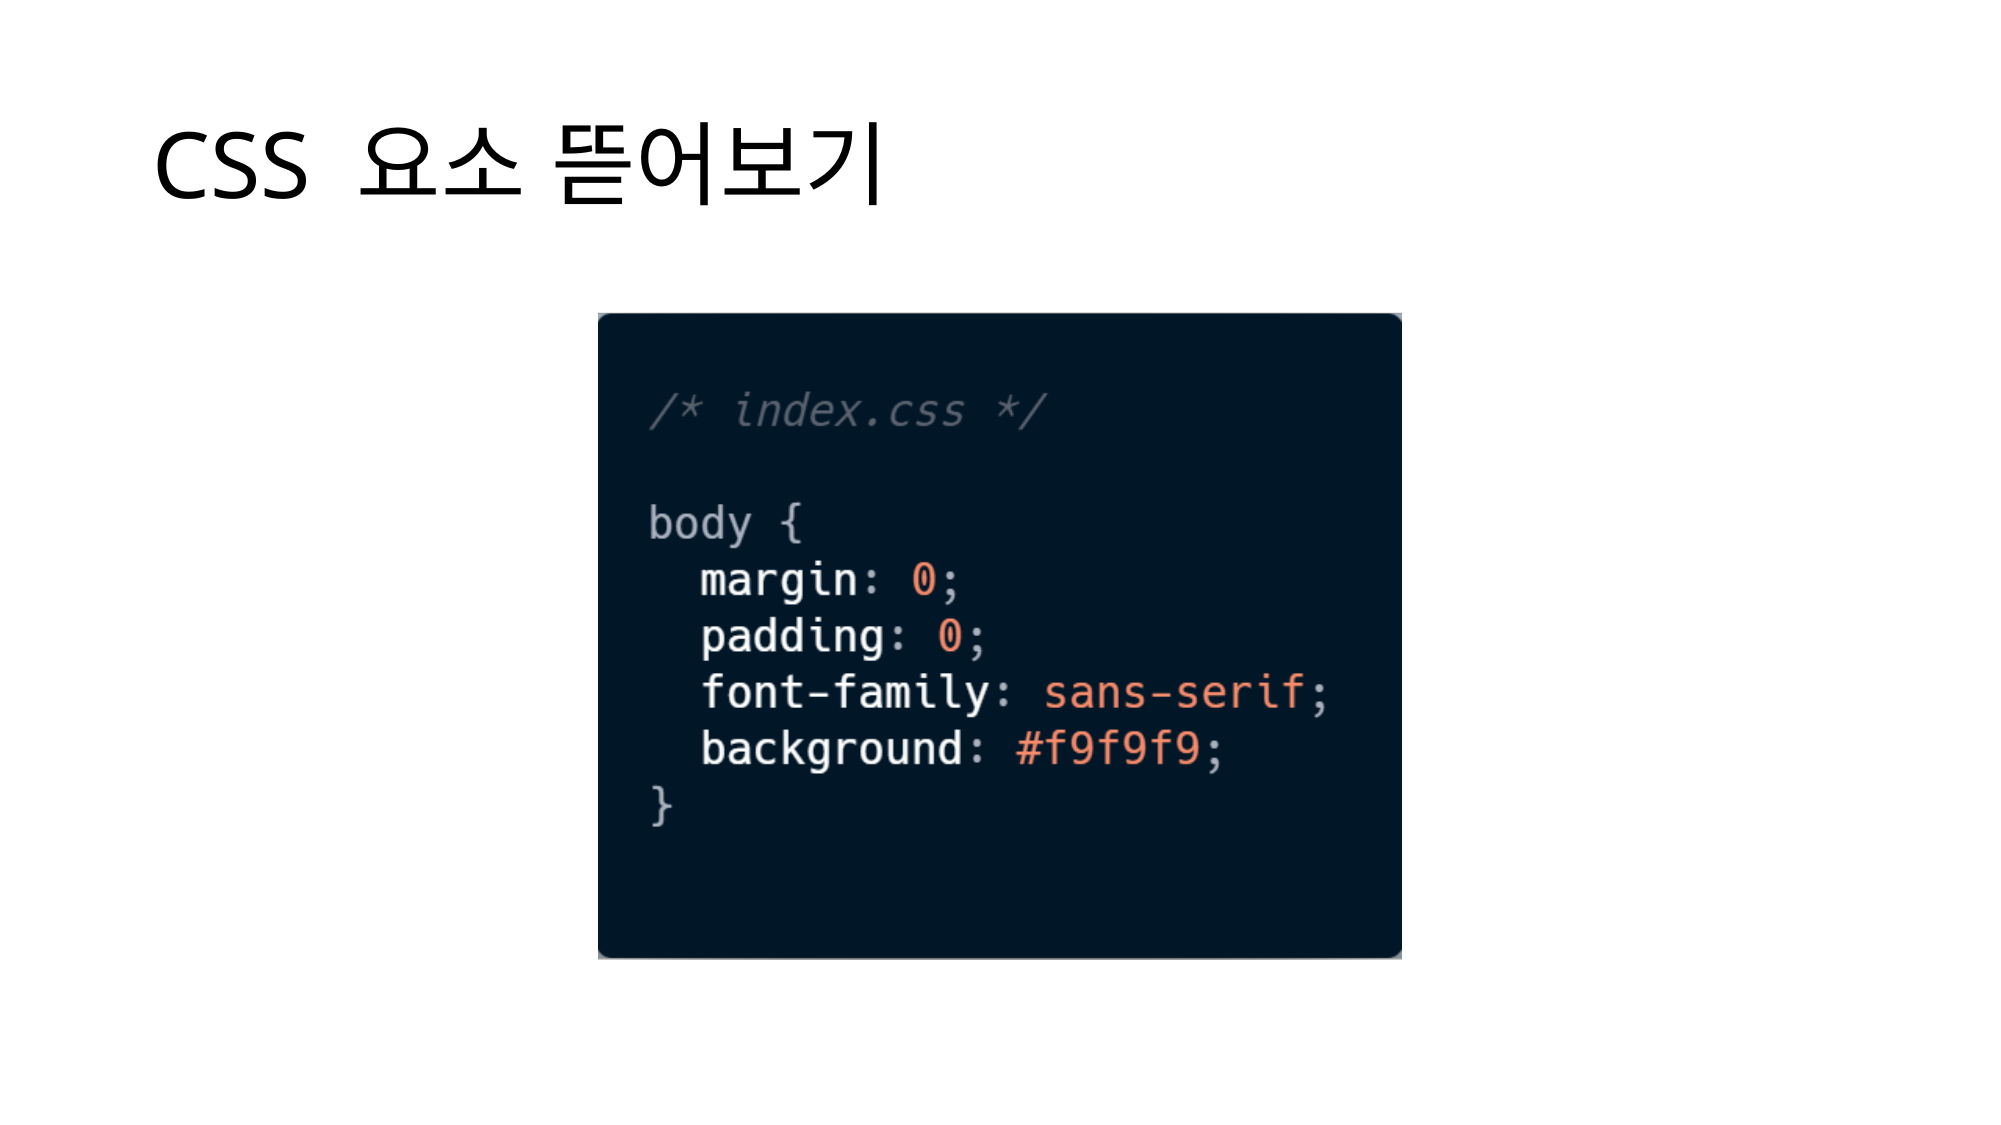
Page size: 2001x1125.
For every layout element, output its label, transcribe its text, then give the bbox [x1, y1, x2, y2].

picture [598, 312, 1402, 960]
title CSS 요소 뜯어보기 [137, 59, 1863, 278]
